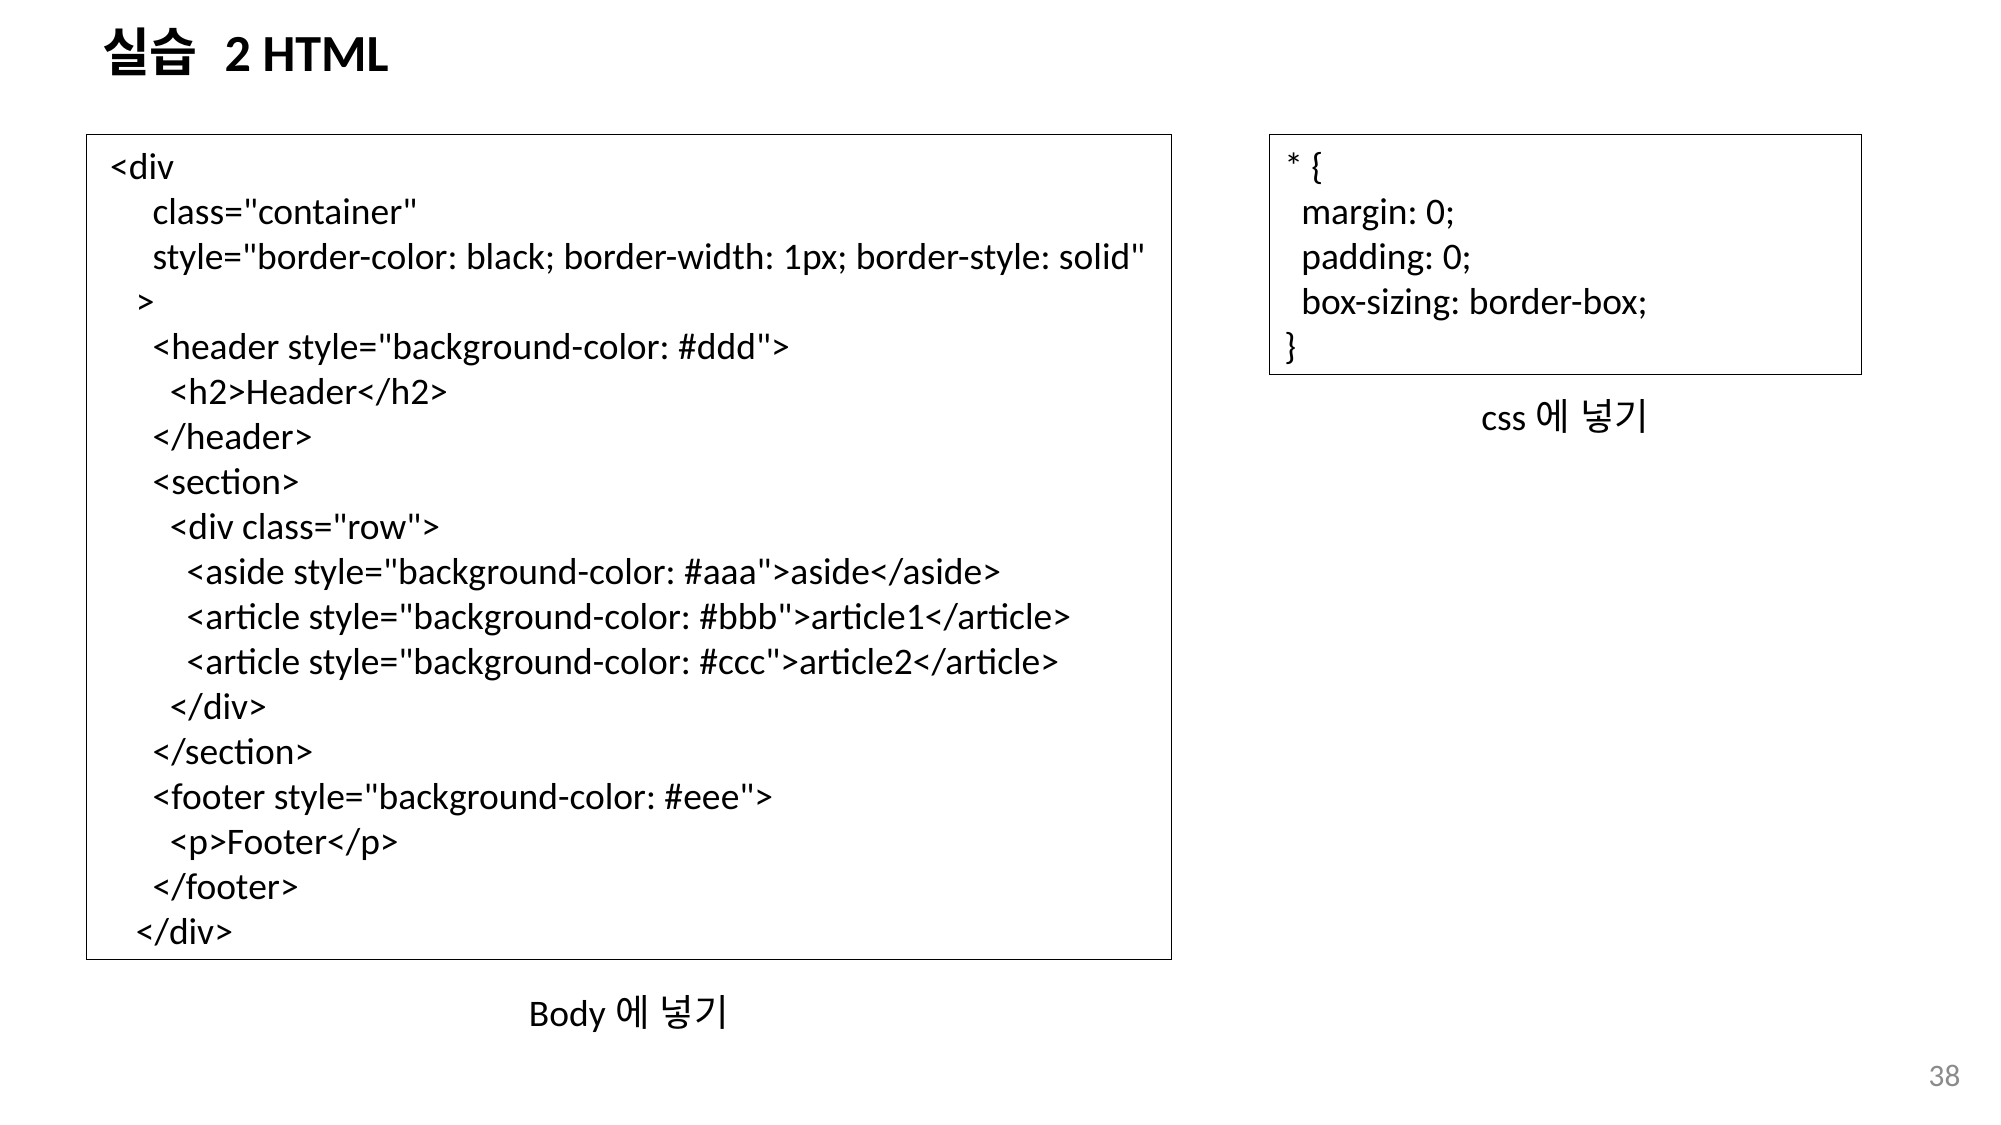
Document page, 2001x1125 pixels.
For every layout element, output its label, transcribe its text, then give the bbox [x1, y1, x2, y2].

text_box css에 넣기 [1466, 385, 1665, 445]
text_box <div class="container" style="border-color: black; border-width: 1px; border-style: solid" > <header style="background-color: #ddd"> <h2>Header</h2> </header> <section> <div class="row"> <aside style="background-color: #aaa">aside</aside> <article style="background-color: #bbb">article1</article> <article style="background-color: #ccc">article2</article> </div> </section> <footer style="background-color: #eee"> <p>Footer</p> </footer> </div> [86, 134, 1172, 960]
text_box Body에 넣기 [514, 982, 744, 1042]
slide_number 38 [1412, 1042, 1976, 1106]
title 실습 2 HTML [87, 26, 1812, 83]
text_box * { margin: 0; padding: 0; box-sizing: border-box; } [1269, 134, 1862, 375]
